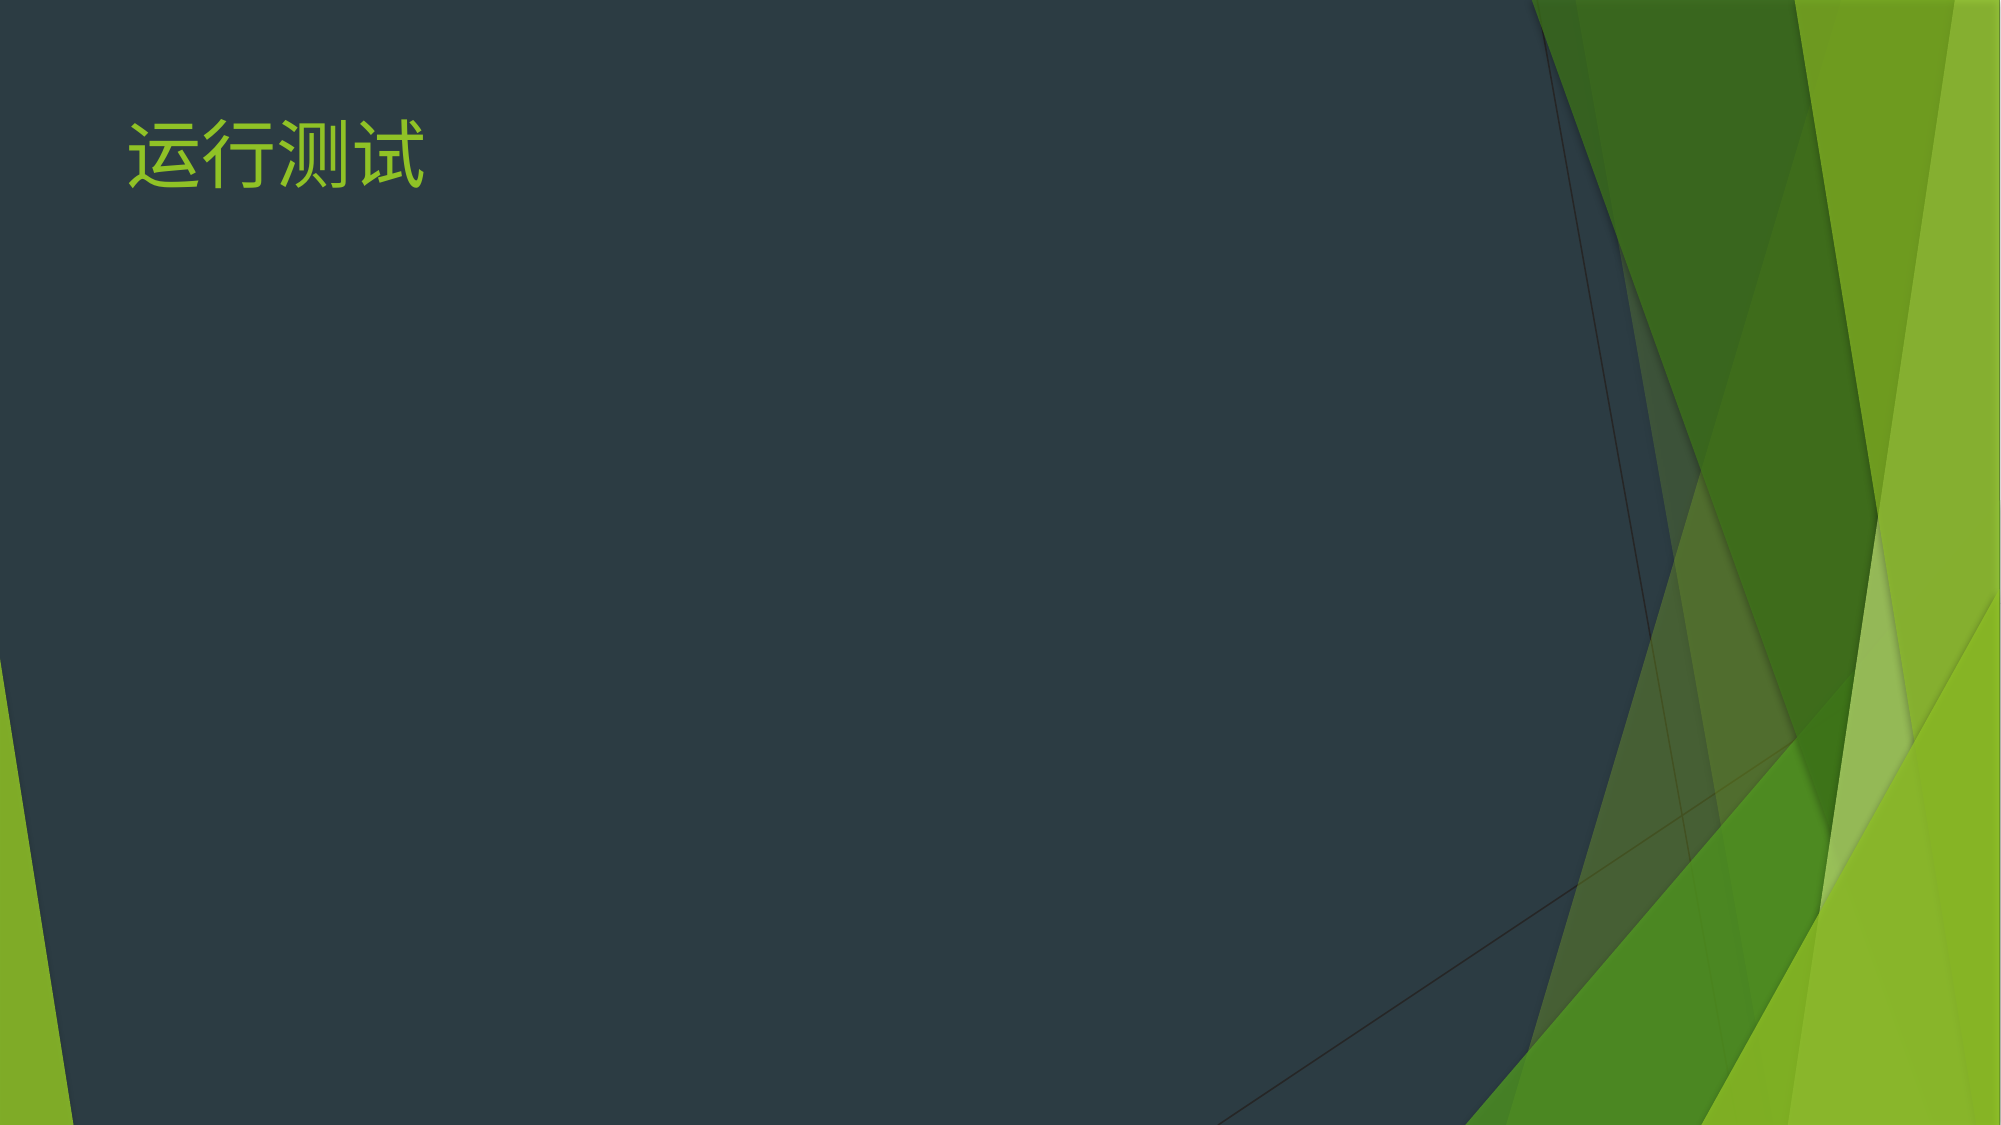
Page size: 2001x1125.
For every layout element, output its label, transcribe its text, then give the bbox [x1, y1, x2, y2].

title 运行测试 [111, 99, 1522, 317]
